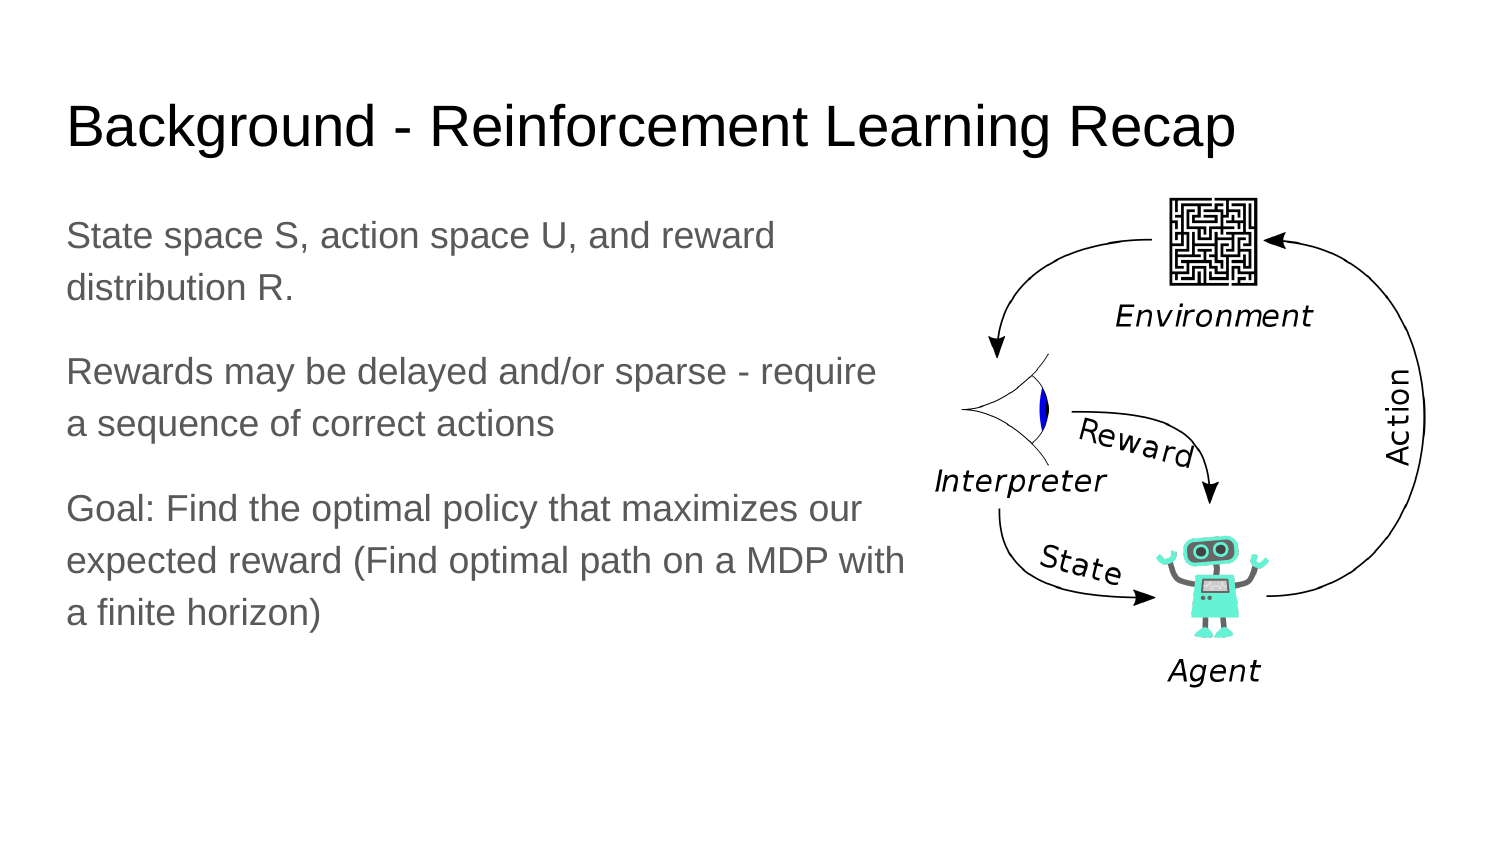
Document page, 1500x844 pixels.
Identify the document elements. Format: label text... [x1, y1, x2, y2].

list State space S, action space U, and reward distribution R. Rewards may be delayed and/or sparse - require a sequence of correct actions Goal: Find the optimal policy that maximizes our expected reward (Find optimal path on a MDP with a finite horizon) [51, 189, 923, 750]
title Background - Reinforcement Learning Recap [51, 72, 1449, 167]
picture [917, 188, 1443, 697]
